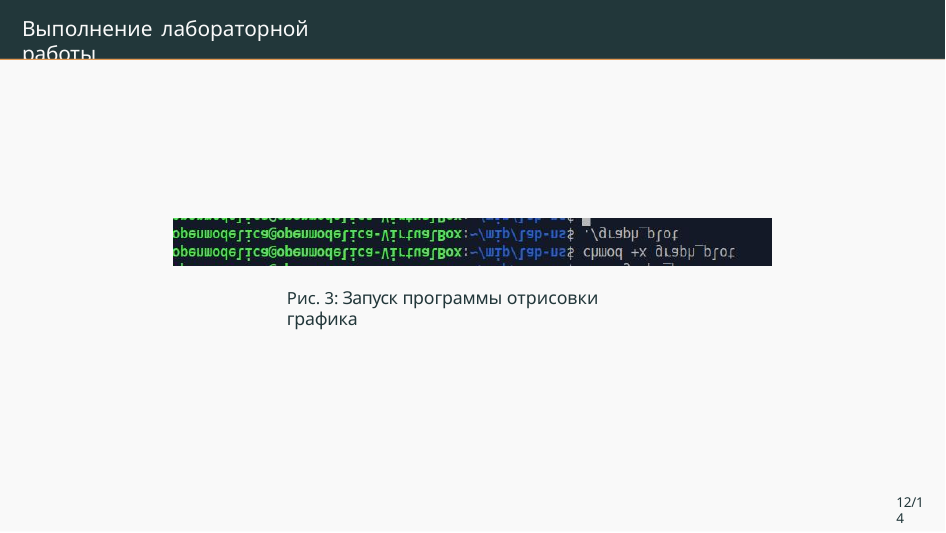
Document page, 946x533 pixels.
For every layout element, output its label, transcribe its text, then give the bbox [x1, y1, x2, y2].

text_box Рис. 3: Запуск программы отрисовки графика [284, 284, 661, 330]
text_box [0, 0, 945, 58]
picture [173, 218, 773, 266]
text_box Выполнение лабораторной работы [20, 13, 374, 57]
slide_number 12/14 [894, 490, 931, 533]
